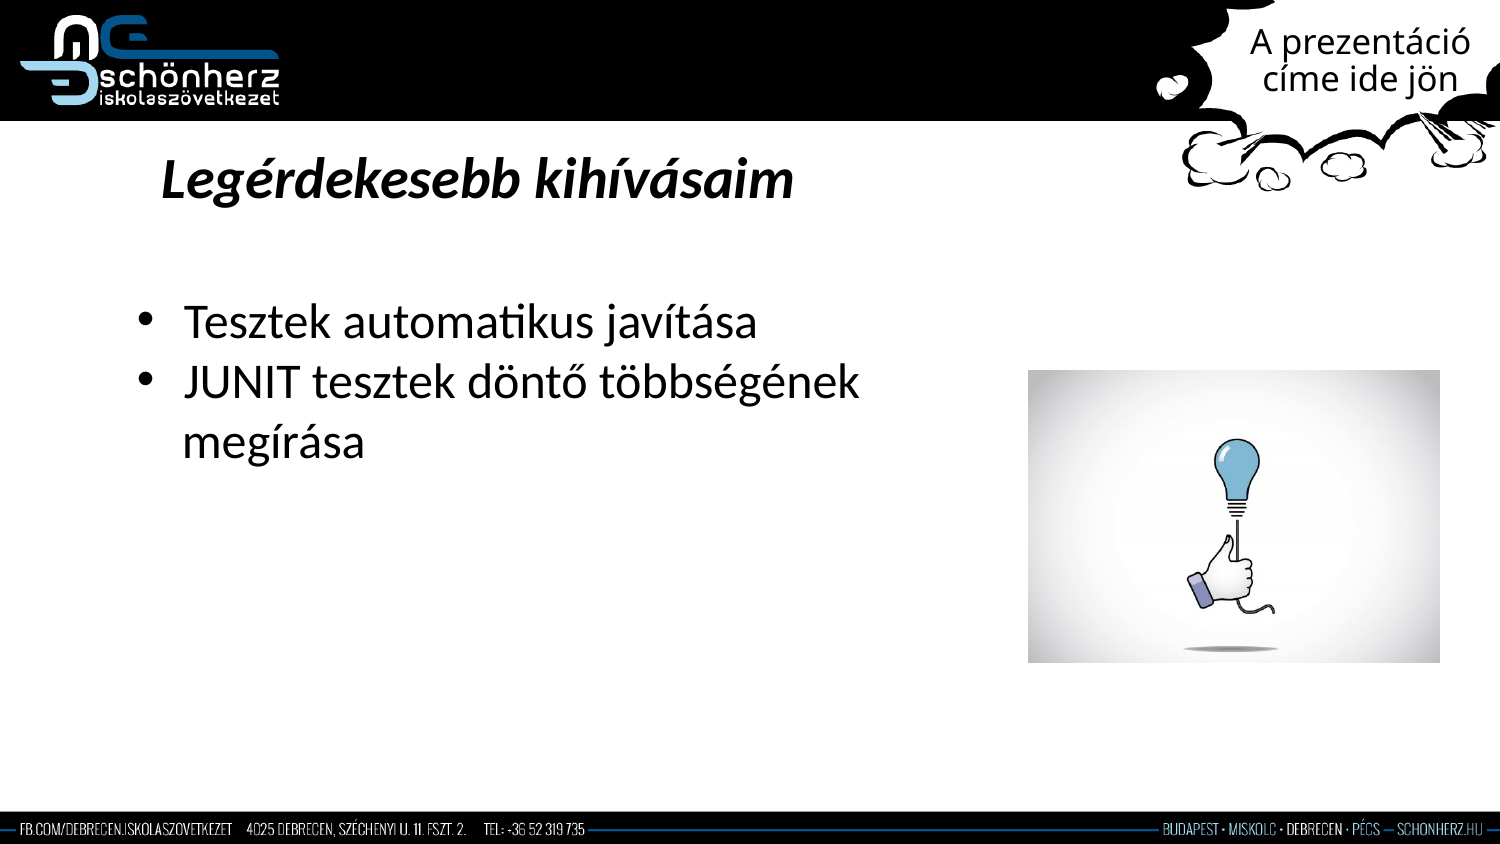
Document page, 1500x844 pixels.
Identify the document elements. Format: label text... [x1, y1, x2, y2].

text_box Tesztek automatikus javítása JUNIT tesztek döntő többségének megírása [122, 280, 876, 536]
subtitle Legérdekesebb kihívásaim [39, 140, 918, 213]
picture [0, 0, 1500, 844]
title A prezentáció címe ide jön [1233, 11, 1488, 107]
